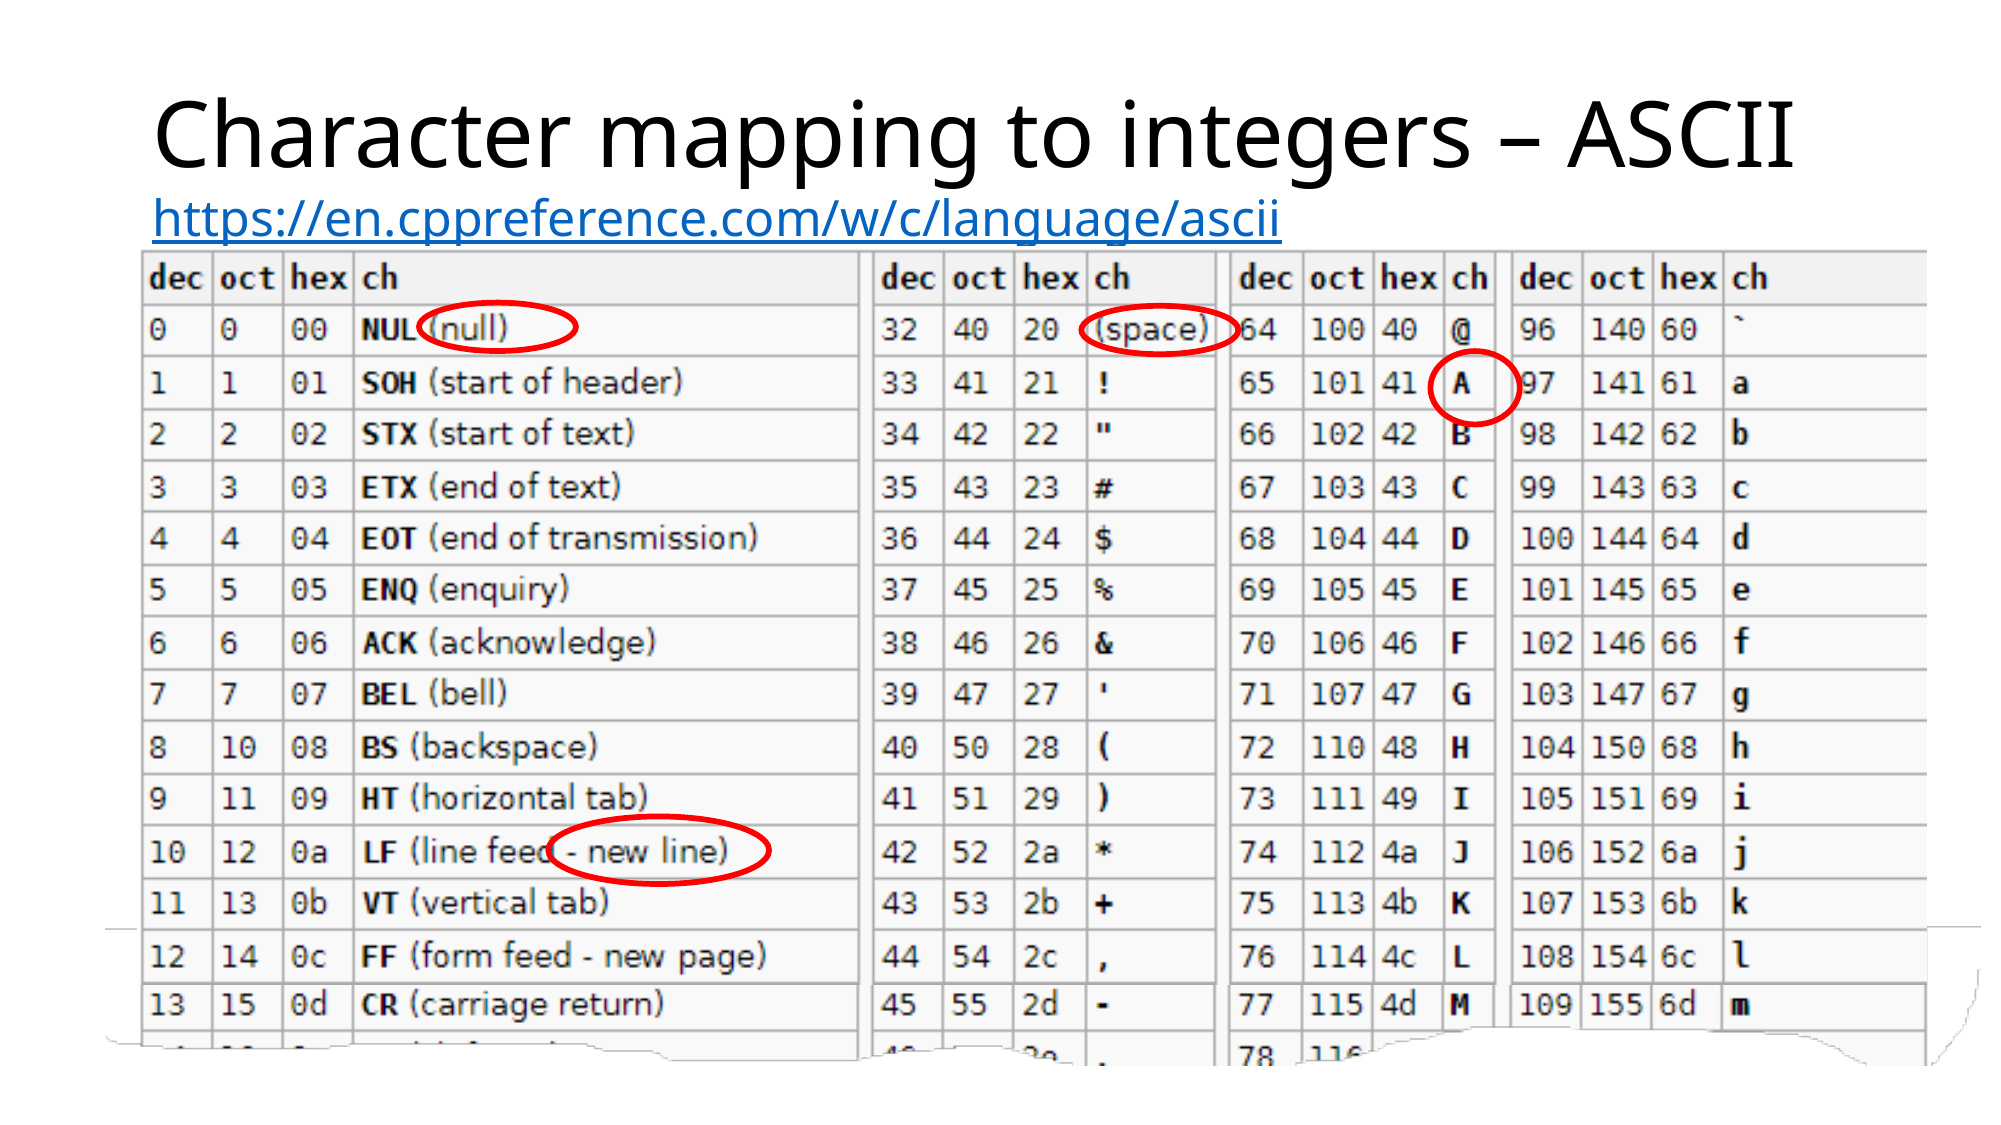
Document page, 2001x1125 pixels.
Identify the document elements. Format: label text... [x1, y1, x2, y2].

title Character mapping to integers – ASCII https://en.cppreference.com/w/c/language/ascii [137, 59, 1863, 246]
picture [105, 246, 1981, 1066]
